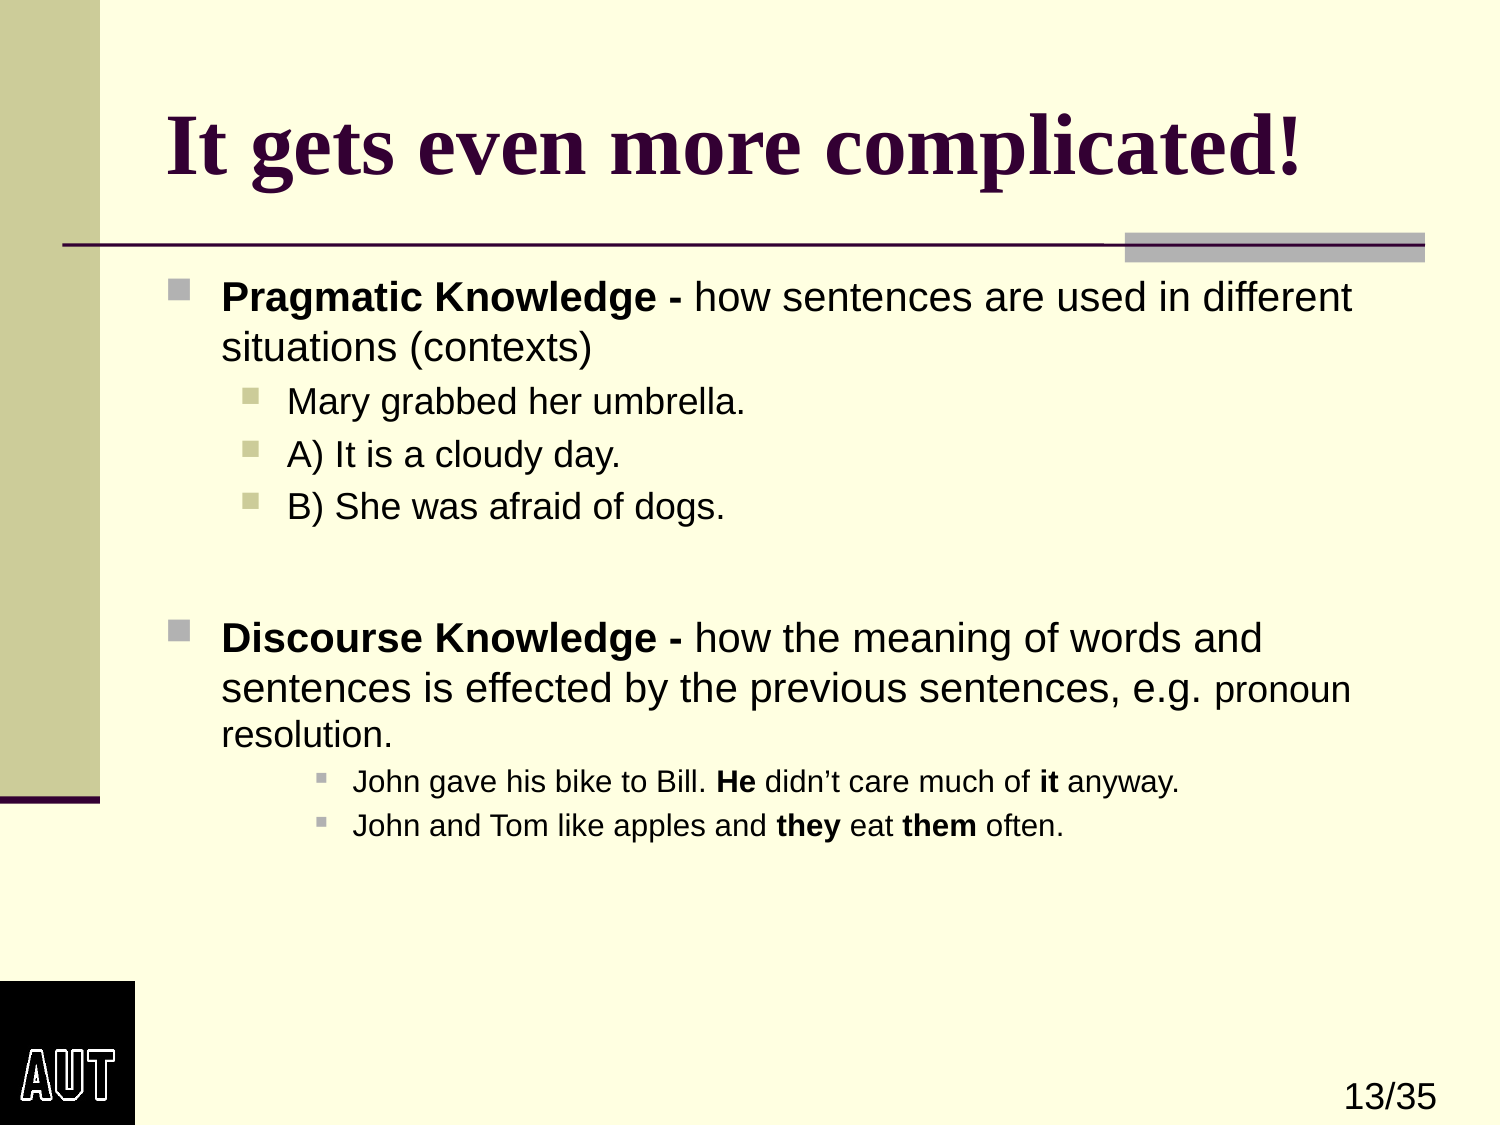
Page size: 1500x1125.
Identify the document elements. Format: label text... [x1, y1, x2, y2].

picture [0, 981, 135, 1125]
title It gets even more complicated! [150, 45, 1425, 234]
list Pragmatic Knowledge - how sentences are used in different situations (contexts) Mary grabbed her umbrella. A) It is a cloudy day. B) She was afraid of dogs. Discourse Knowledge - how the meaning of words and sentences is effected by the previous sentences, e.g. pronoun resolution. John gave his bike to Bill. He didn’t care much of it anyway. John and Tom like apples and they eat them often. [150, 262, 1425, 1006]
